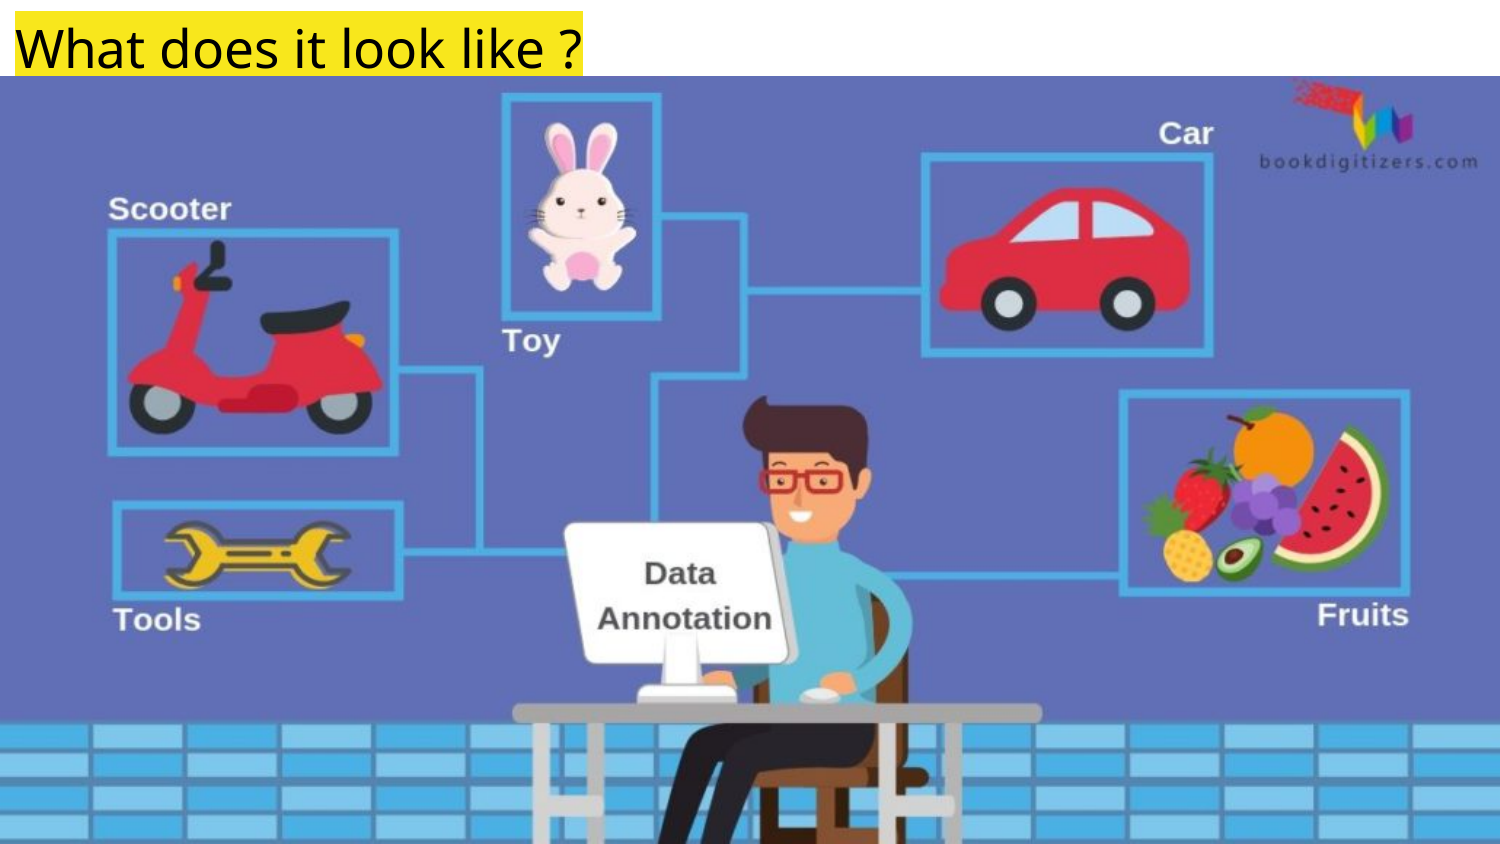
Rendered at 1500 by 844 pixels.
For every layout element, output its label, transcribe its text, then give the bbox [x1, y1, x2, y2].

title What does it look like ? [0, 0, 1398, 74]
picture [0, 75, 1500, 844]
